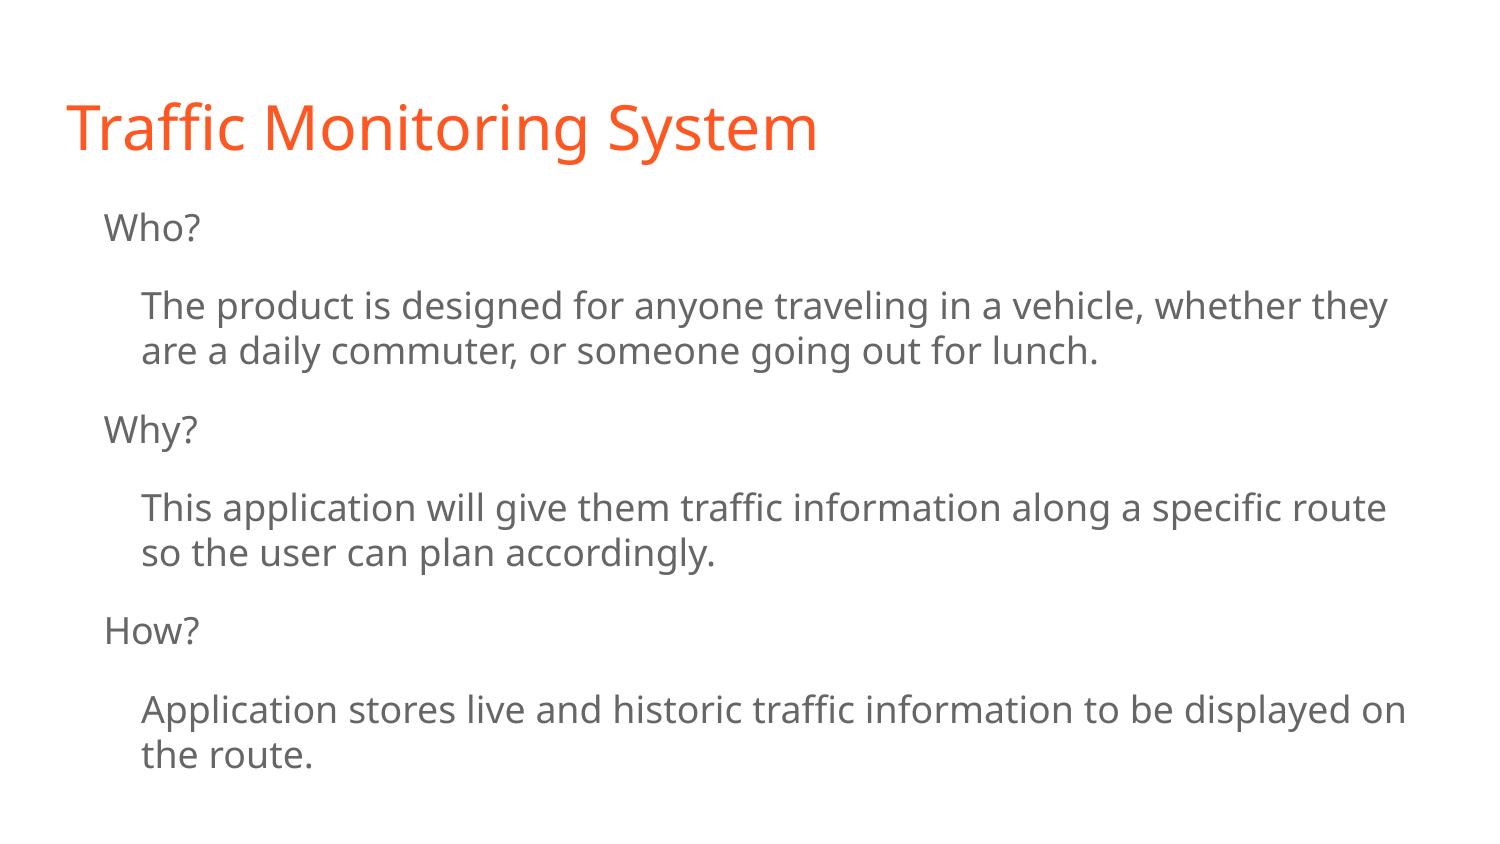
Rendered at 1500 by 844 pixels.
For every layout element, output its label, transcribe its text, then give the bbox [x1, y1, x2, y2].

title Traffic Monitoring System [51, 72, 1449, 167]
list Who? The product is designed for anyone traveling in a vehicle, whether they are a daily commuter, or someone going out for lunch. Why? This application will give them traffic information along a specific route so the user can plan accordingly. How? Application stores live and historic traffic information to be displayed on the route. [51, 189, 1449, 750]
